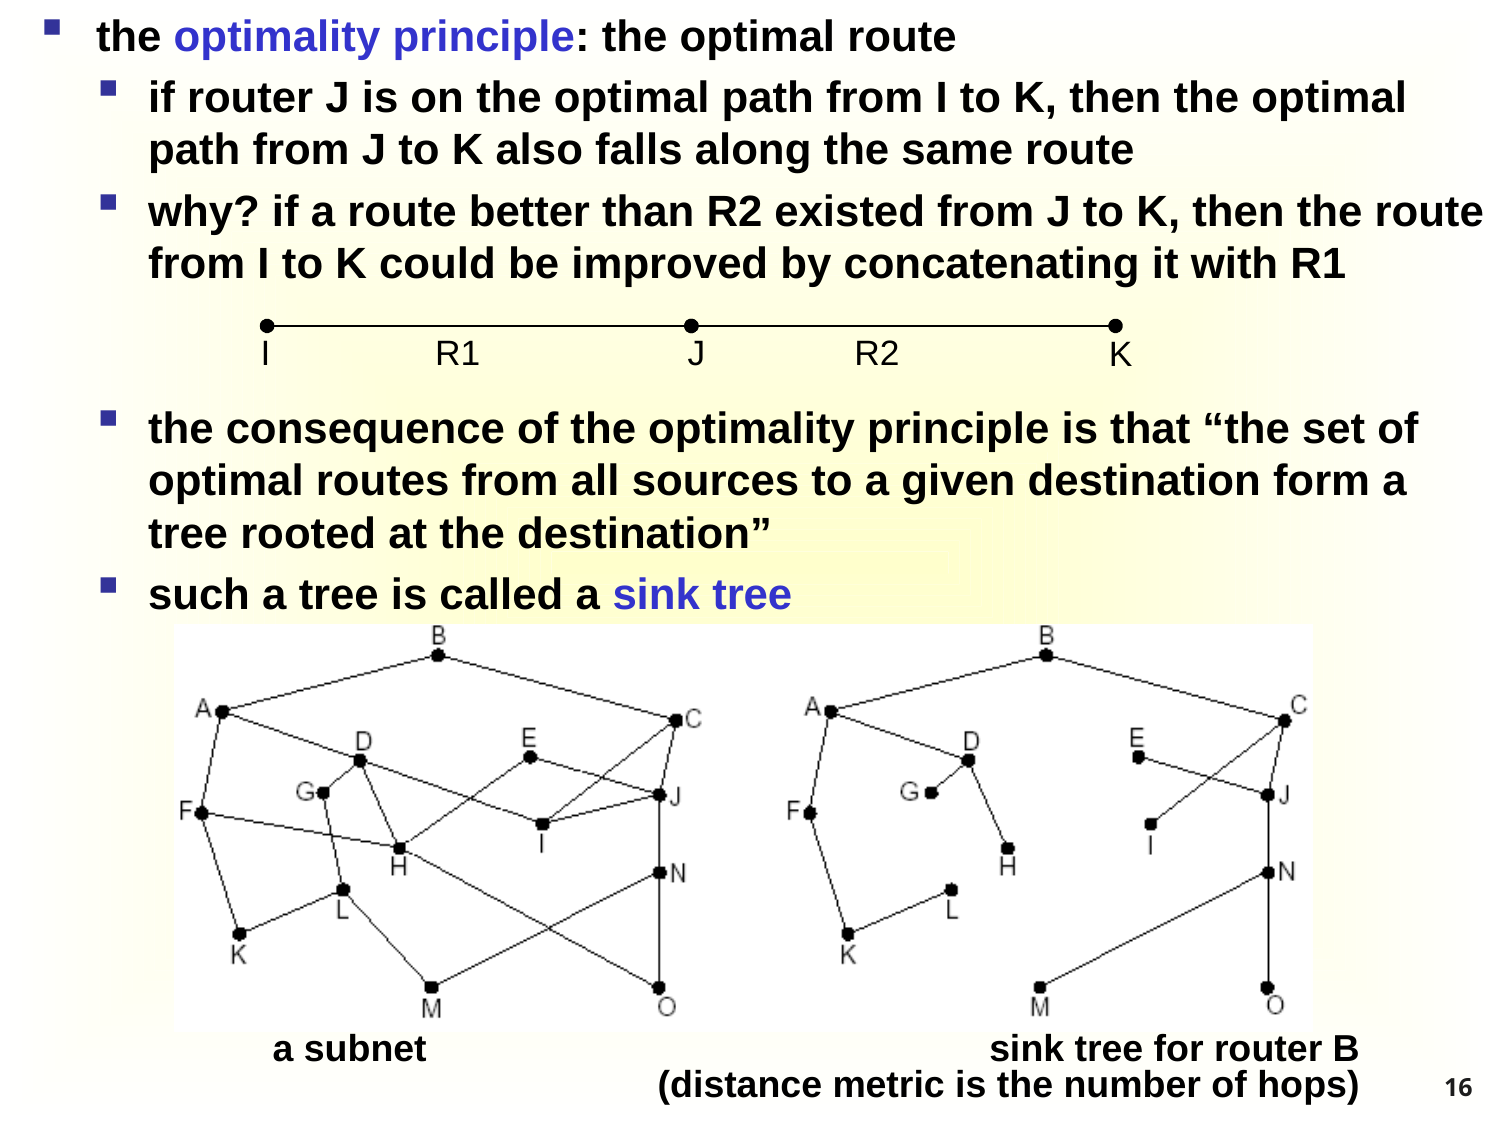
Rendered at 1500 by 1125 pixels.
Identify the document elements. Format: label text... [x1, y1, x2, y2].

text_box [212, 312, 1175, 391]
text_box a subnet sink tree for router B (distance metric is the number of hops) [12, 1024, 1375, 1113]
text_box the optimality principle: the optimal route if router J is on the optimal path from I to K, then the optimal path from J to K also falls along the same route why? if a route better than R2 existed from J to K, then the route from I to K could be improved by concatenating it with R1 the consequence of the optimality principle is that “the set of optimal routes from all sources to a given destination form a tree rooted at the destination” such a tree is called a sink tree [24, 0, 1500, 675]
slide_number 16 [1399, 1087, 1488, 1113]
picture [174, 624, 1313, 1032]
